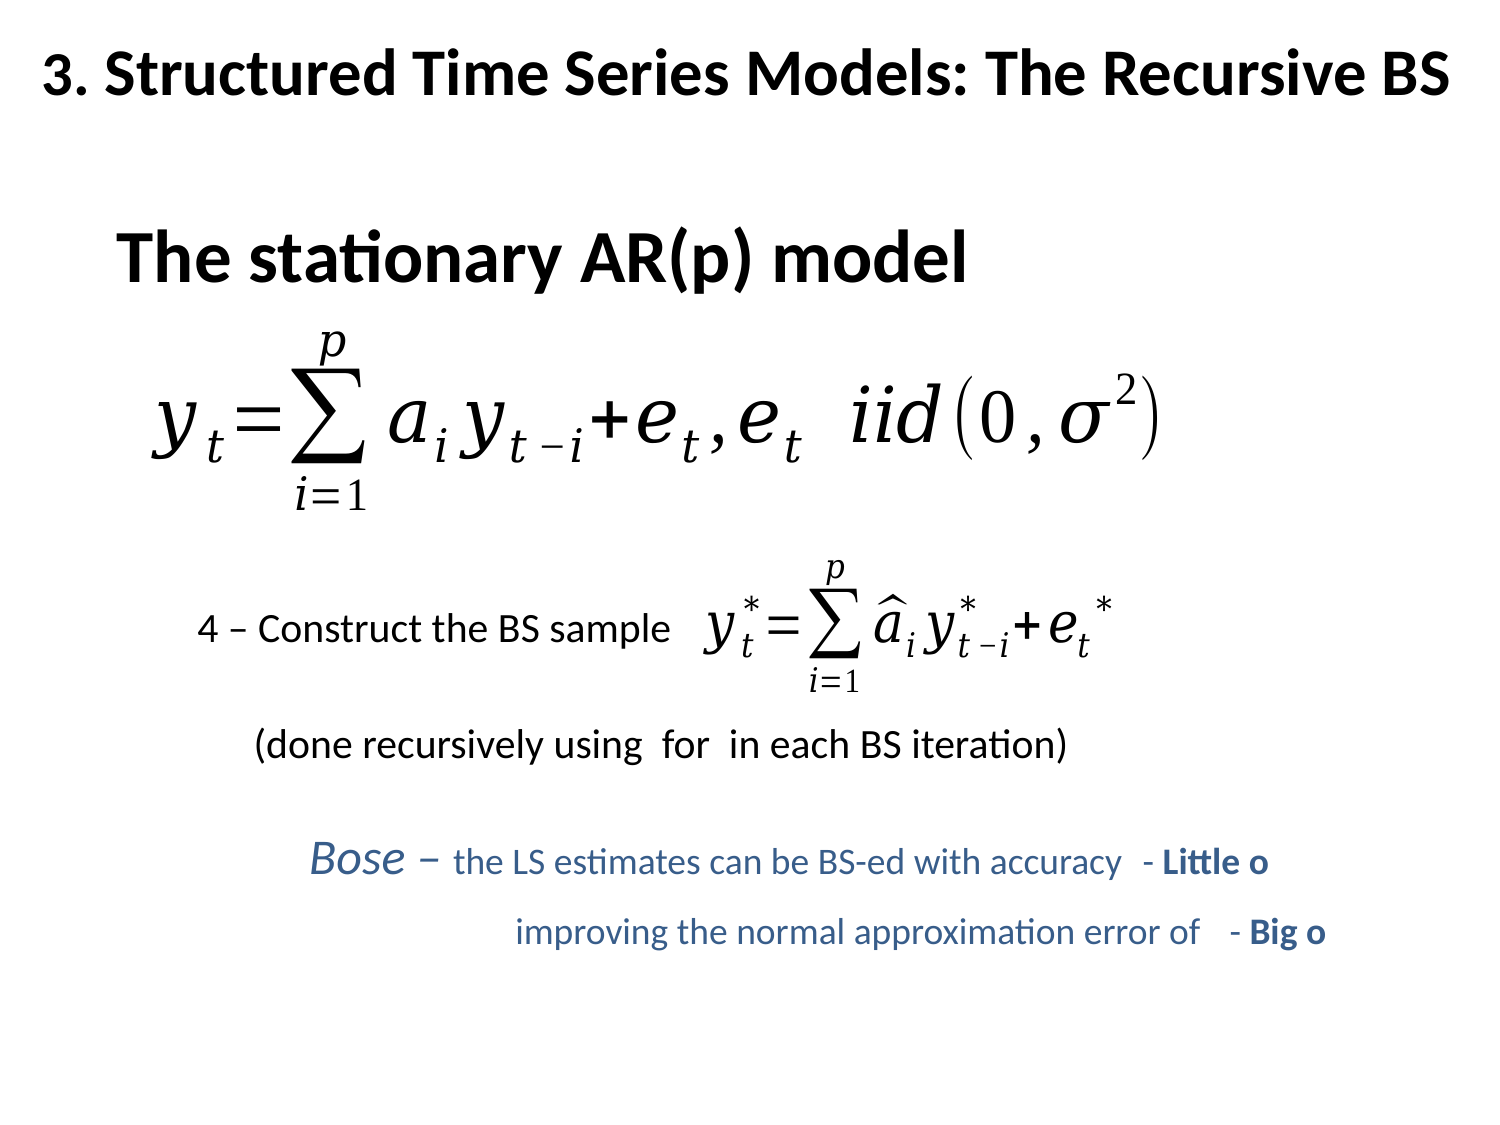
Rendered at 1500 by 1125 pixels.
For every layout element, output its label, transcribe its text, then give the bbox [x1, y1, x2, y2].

title 3. Structured Time Series Models: The Recursive BS [15, 12, 1479, 125]
list The stationary AR(p) model [101, 200, 1438, 313]
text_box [182, 546, 1283, 701]
